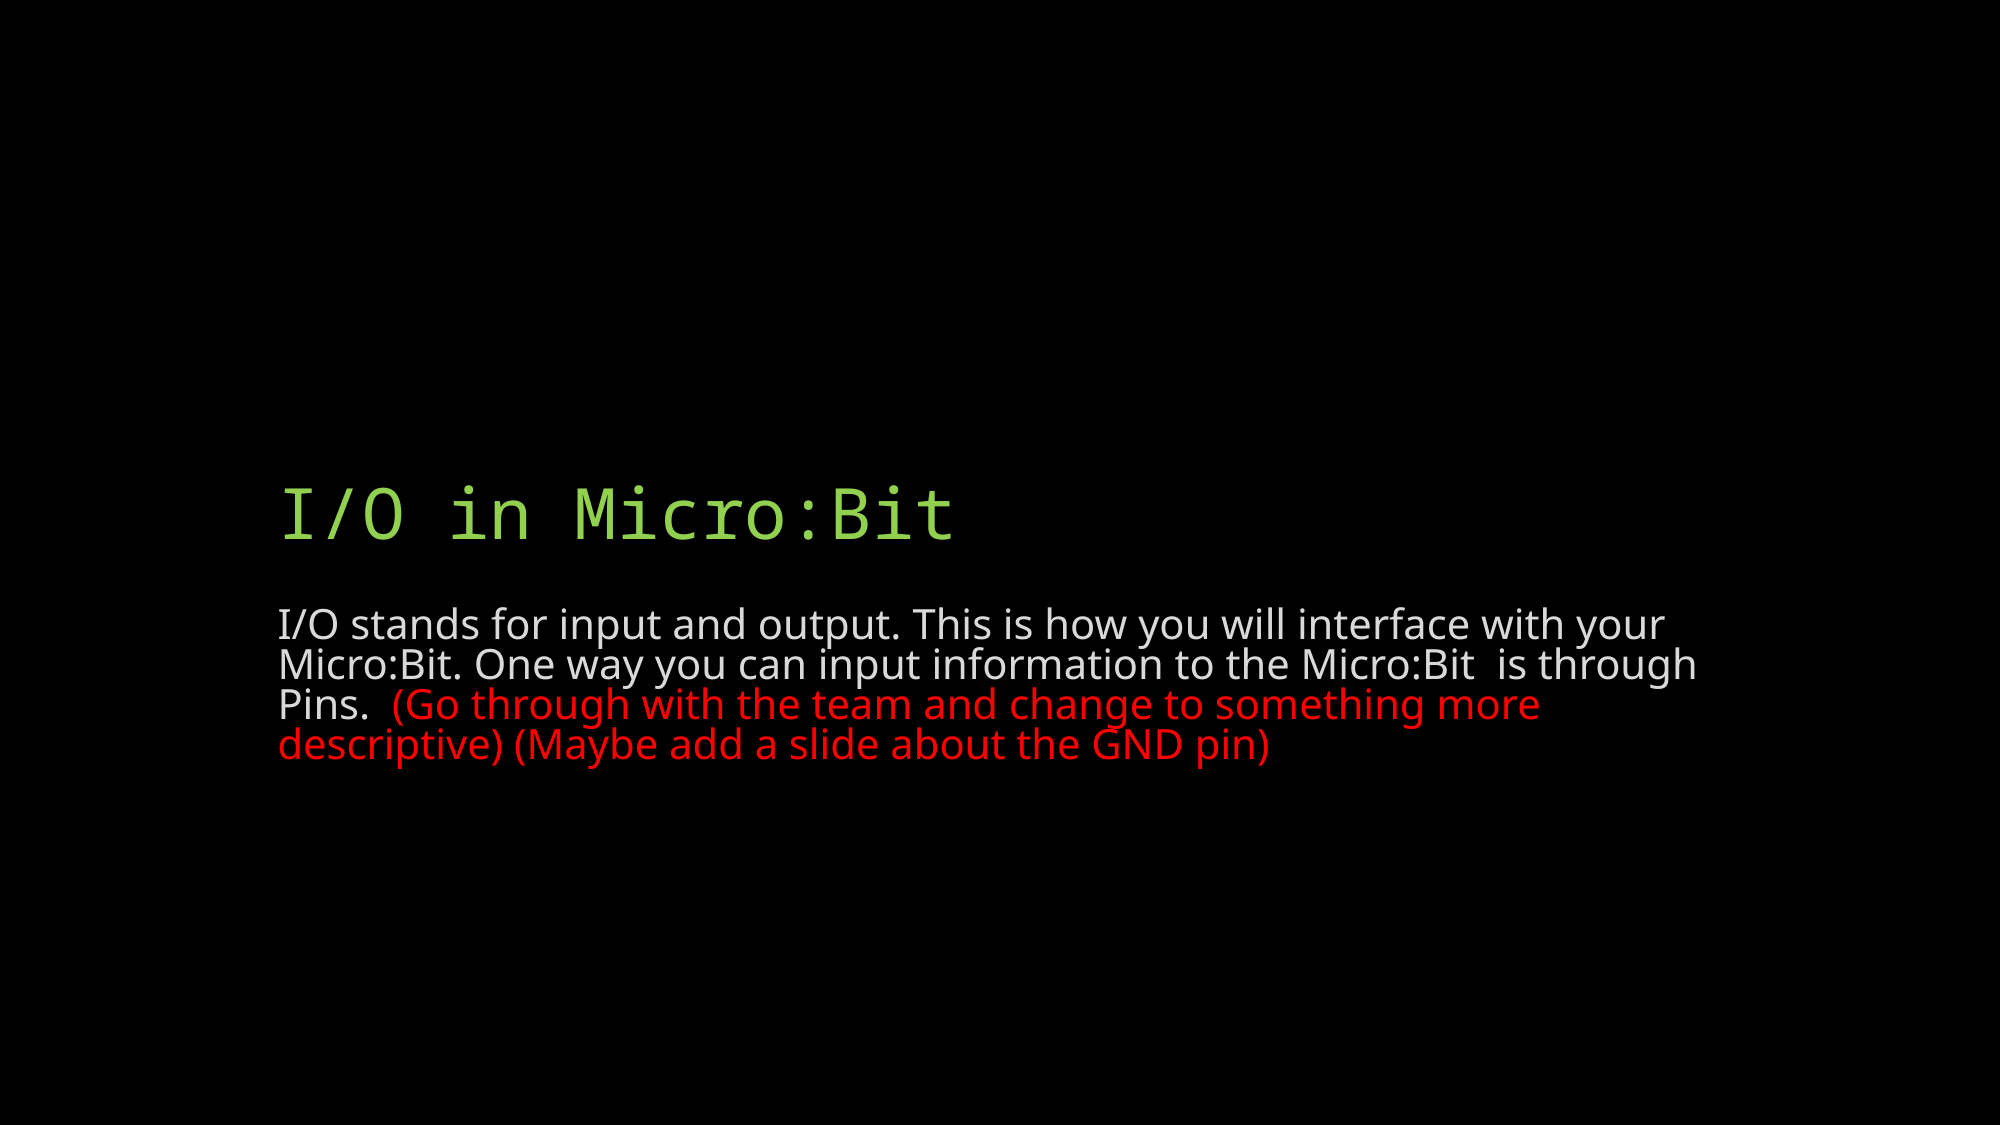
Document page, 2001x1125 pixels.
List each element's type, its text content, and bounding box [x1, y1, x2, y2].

title I/O in Micro:Bit [262, 375, 1763, 563]
list I/O stands for input and output. This is how you will interface with your Micro:Bit. One way you can input information to the Micro:Bit is through Pins. (Go through with the team and change to something more descriptive) (Maybe add a slide about the GND pin) [262, 600, 1763, 788]
